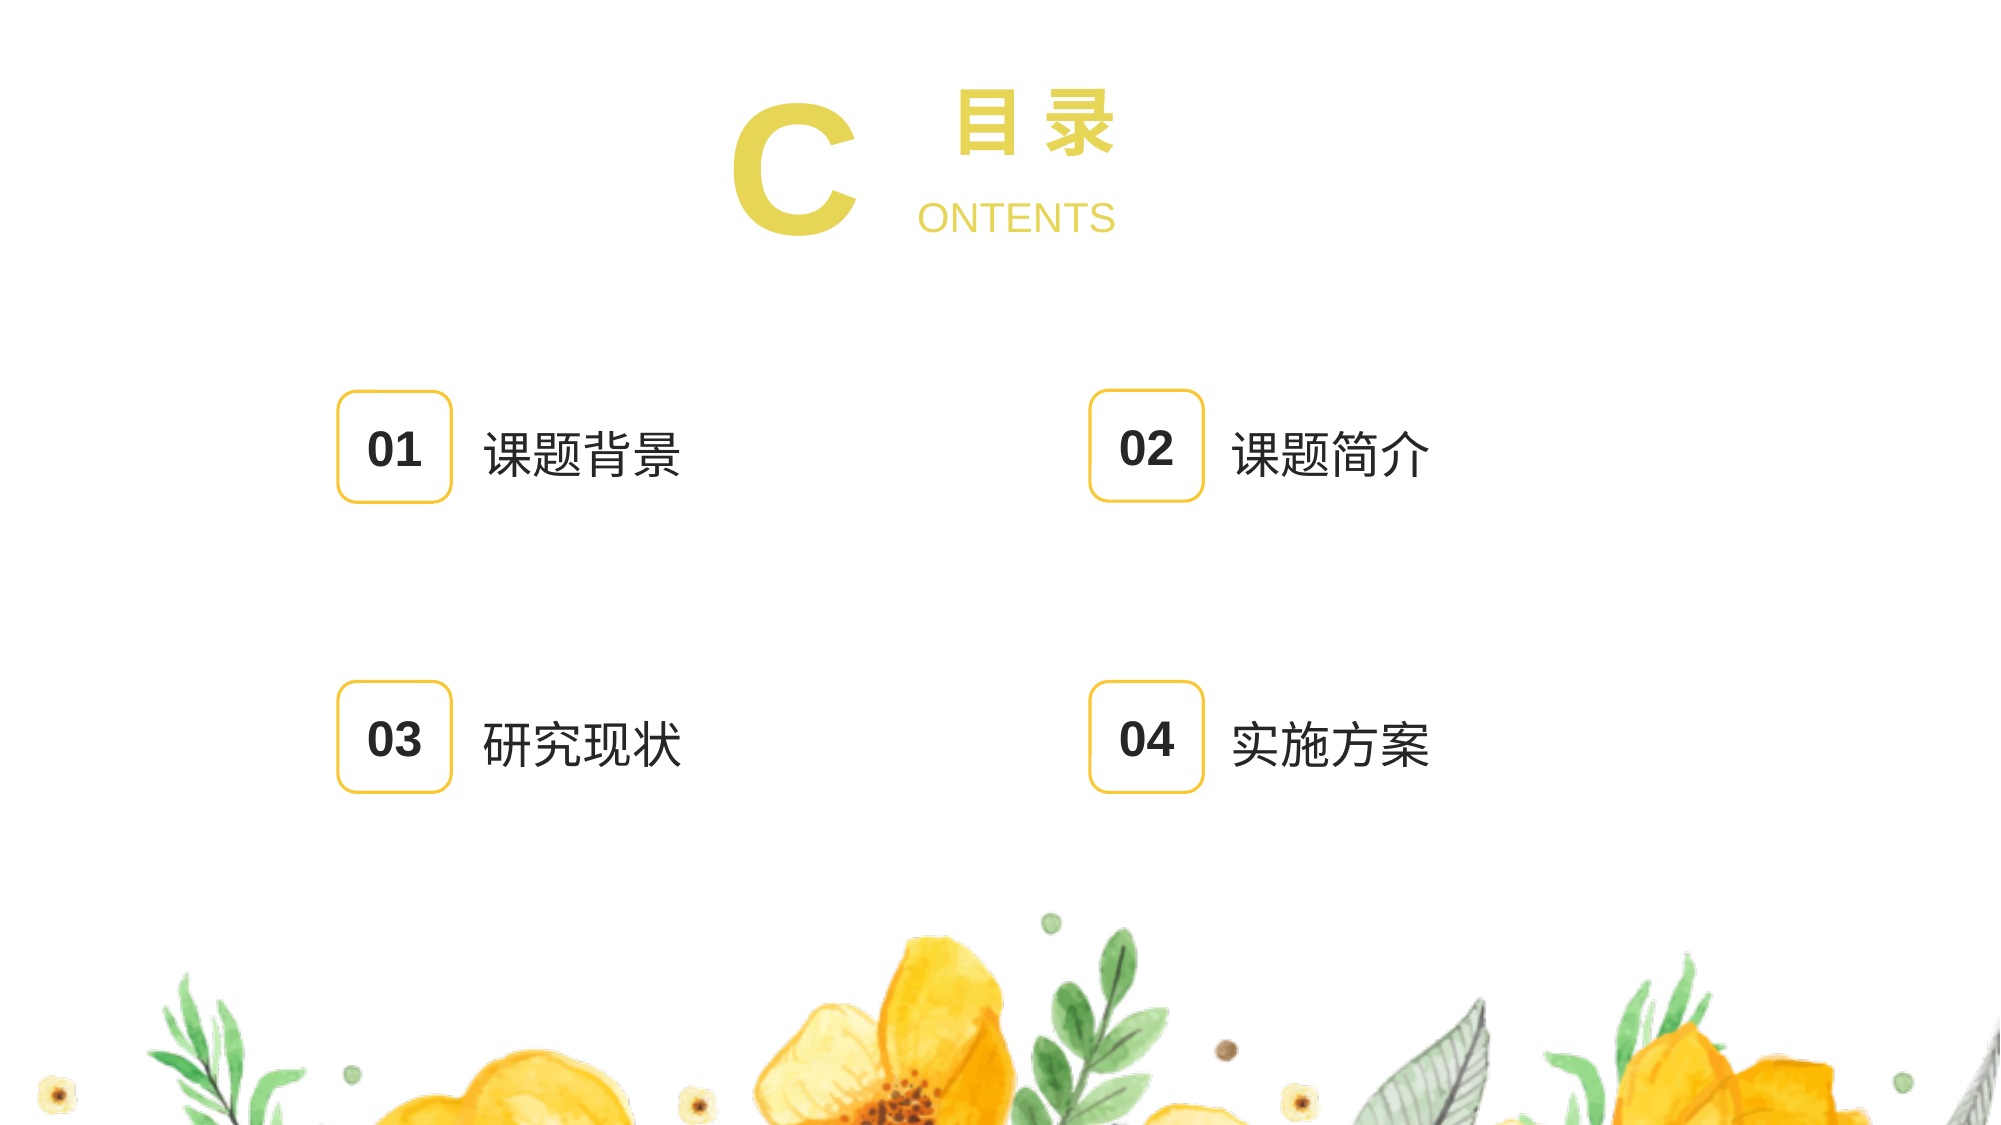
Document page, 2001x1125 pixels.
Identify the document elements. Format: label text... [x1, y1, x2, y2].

text_box 01 [336, 390, 453, 504]
text_box 实施方案 [1215, 692, 1690, 781]
text_box 04 [1088, 680, 1205, 794]
text_box 研究现状 [467, 692, 941, 781]
text_box ONTENTS [902, 183, 1166, 250]
text_box 课题背景 [467, 402, 941, 491]
text_box 目 录 [902, 66, 1166, 173]
text_box 02 [1088, 389, 1205, 503]
picture [8, 860, 2000, 1125]
text_box 课题简介 [1215, 402, 1690, 491]
text_box C [638, 38, 877, 280]
text_box 03 [336, 680, 453, 794]
